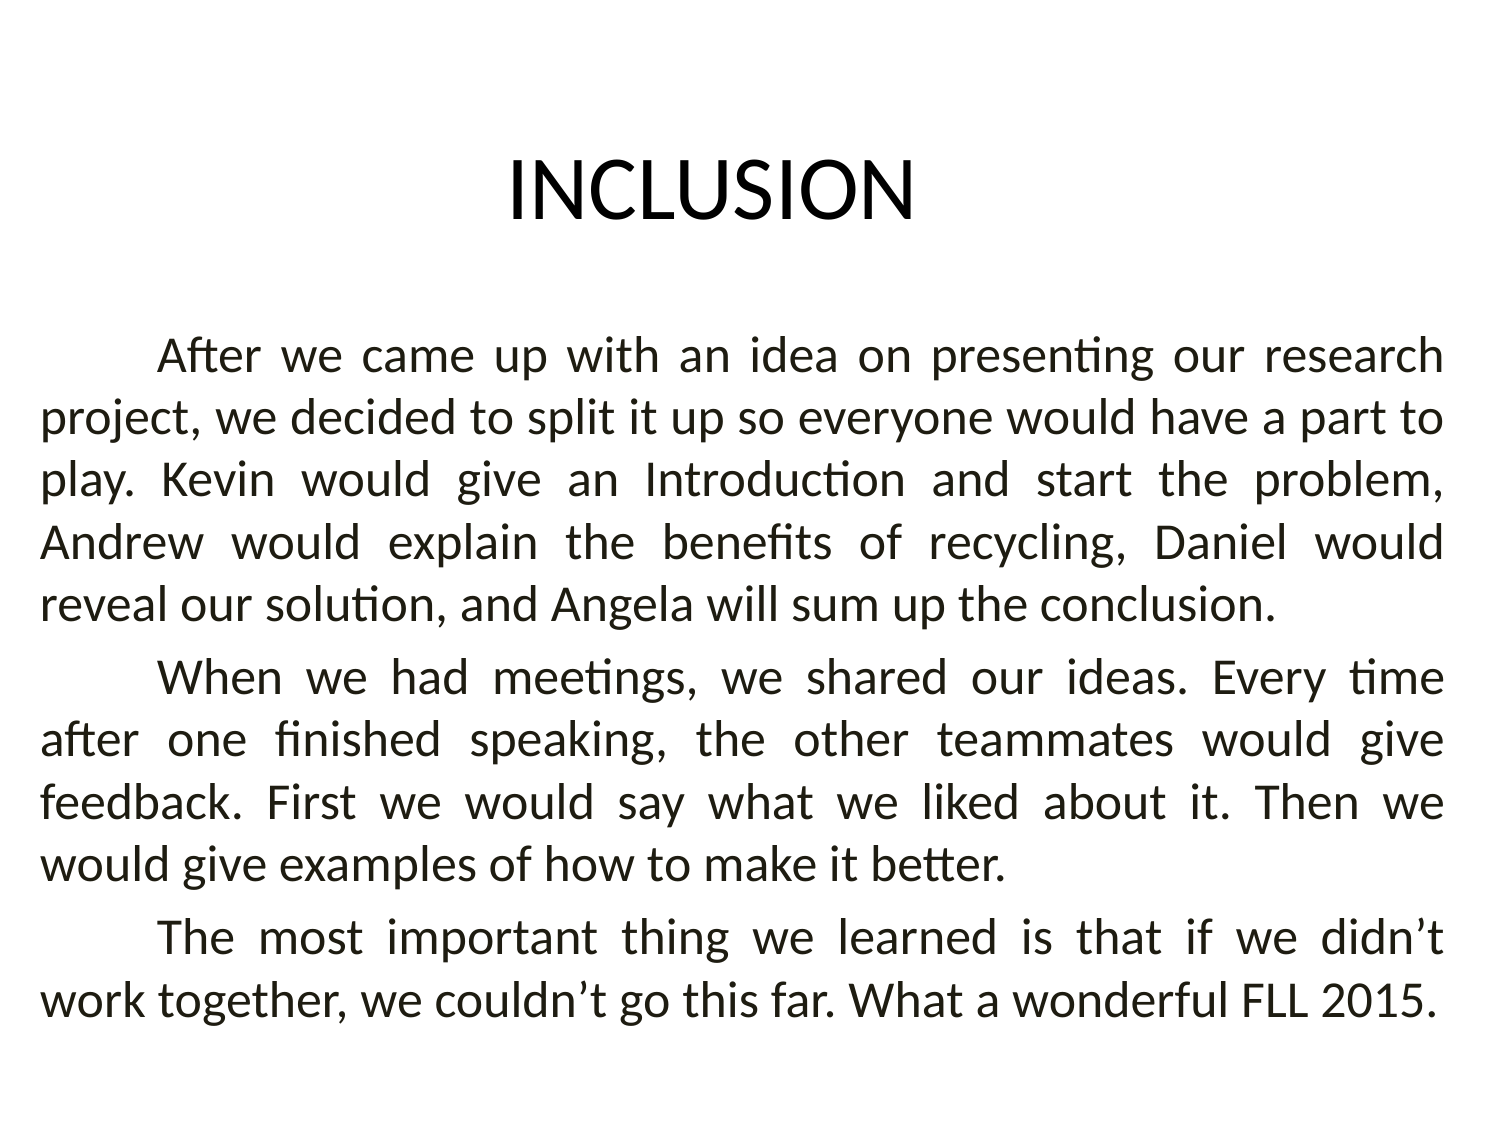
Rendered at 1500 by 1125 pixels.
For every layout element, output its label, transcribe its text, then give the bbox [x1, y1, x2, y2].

title INCLUSION [75, 62, 1350, 304]
subtitle After we came up with an idea on presenting our research project, we decided to split it up so everyone would have a part to play. Kevin would give an Introduction and start the problem, Andrew would explain the benefits of recycling, Daniel would reveal our solution, and Angela will sum up the conclusion. When we had meetings, we shared our ideas. Every time after one finished speaking, the other teammates would give feedback. First we would say what we liked about it. Then we would give examples of how to make it better. The most important thing we learned is that if we didn’t work together, we couldn’t go this far. What a wonderful FLL 2015. [24, 312, 1463, 1050]
